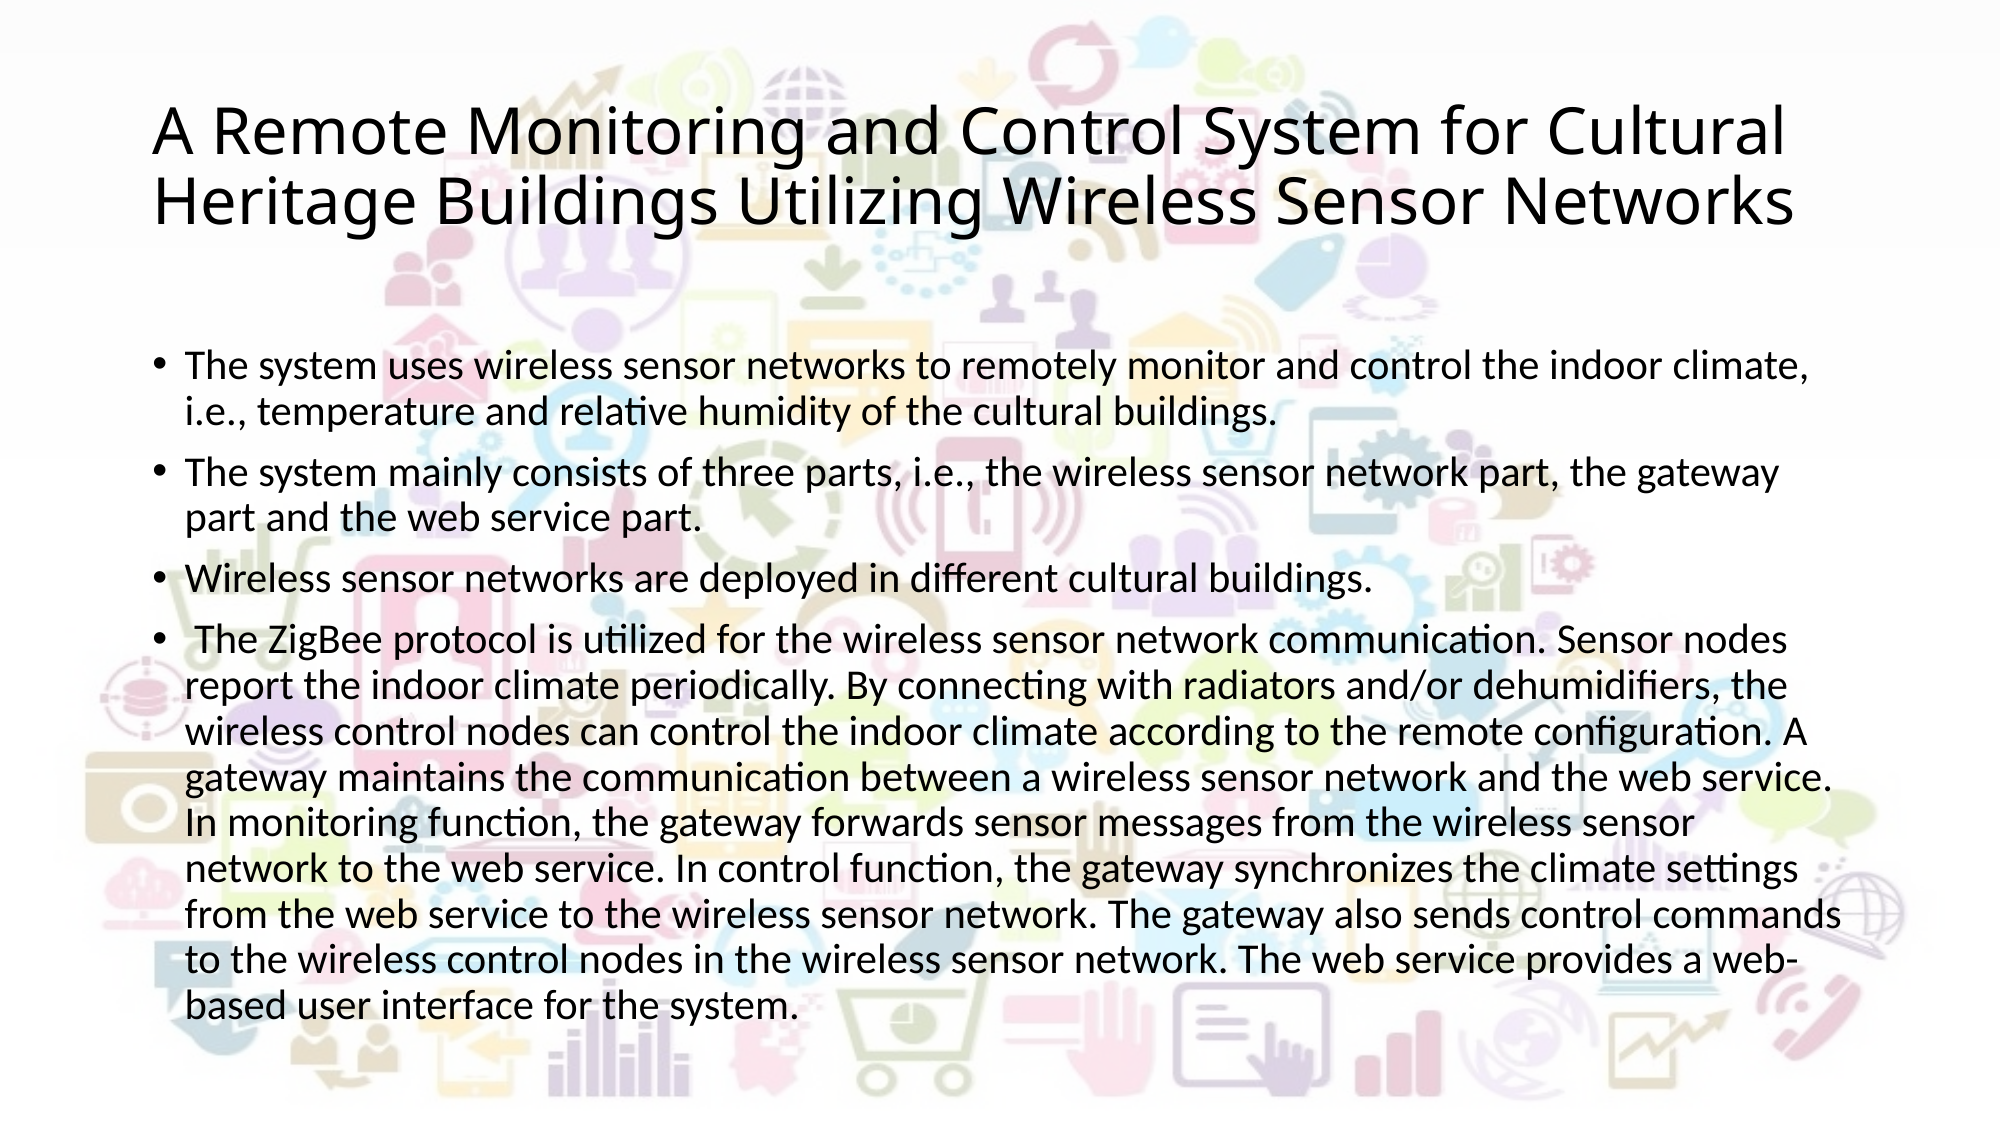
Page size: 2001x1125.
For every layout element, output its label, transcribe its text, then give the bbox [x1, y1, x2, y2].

title A Remote Monitoring and Control System for Cultural Heritage Buildings Utilizing Wireless Sensor Networks [137, 59, 1863, 278]
list The system uses wireless sensor networks to remotely monitor and control the indoor climate, i.e., temperature and relative humidity of the cultural buildings. The system mainly consists of three parts, i.e., the wireless sensor network part, the gateway part and the web service part. Wireless sensor networks are deployed in different cultural buildings. The ZigBee protocol is utilized for the wireless sensor network communication. Sensor nodes report the indoor climate periodically. By connecting with radiators and/or dehumidifiers, the wireless control nodes can control the indoor climate according to the remote configuration. A gateway maintains the communication between a wireless sensor network and the web service. In monitoring function, the gateway forwards sensor messages from the wireless sensor network to the web service. In control function, the gateway synchronizes the climate settings from the web service to the wireless sensor network. The gateway also sends control commands to the wireless control nodes in the wireless sensor network. The web service provides a web-based user interface for the system. [137, 335, 1863, 1049]
